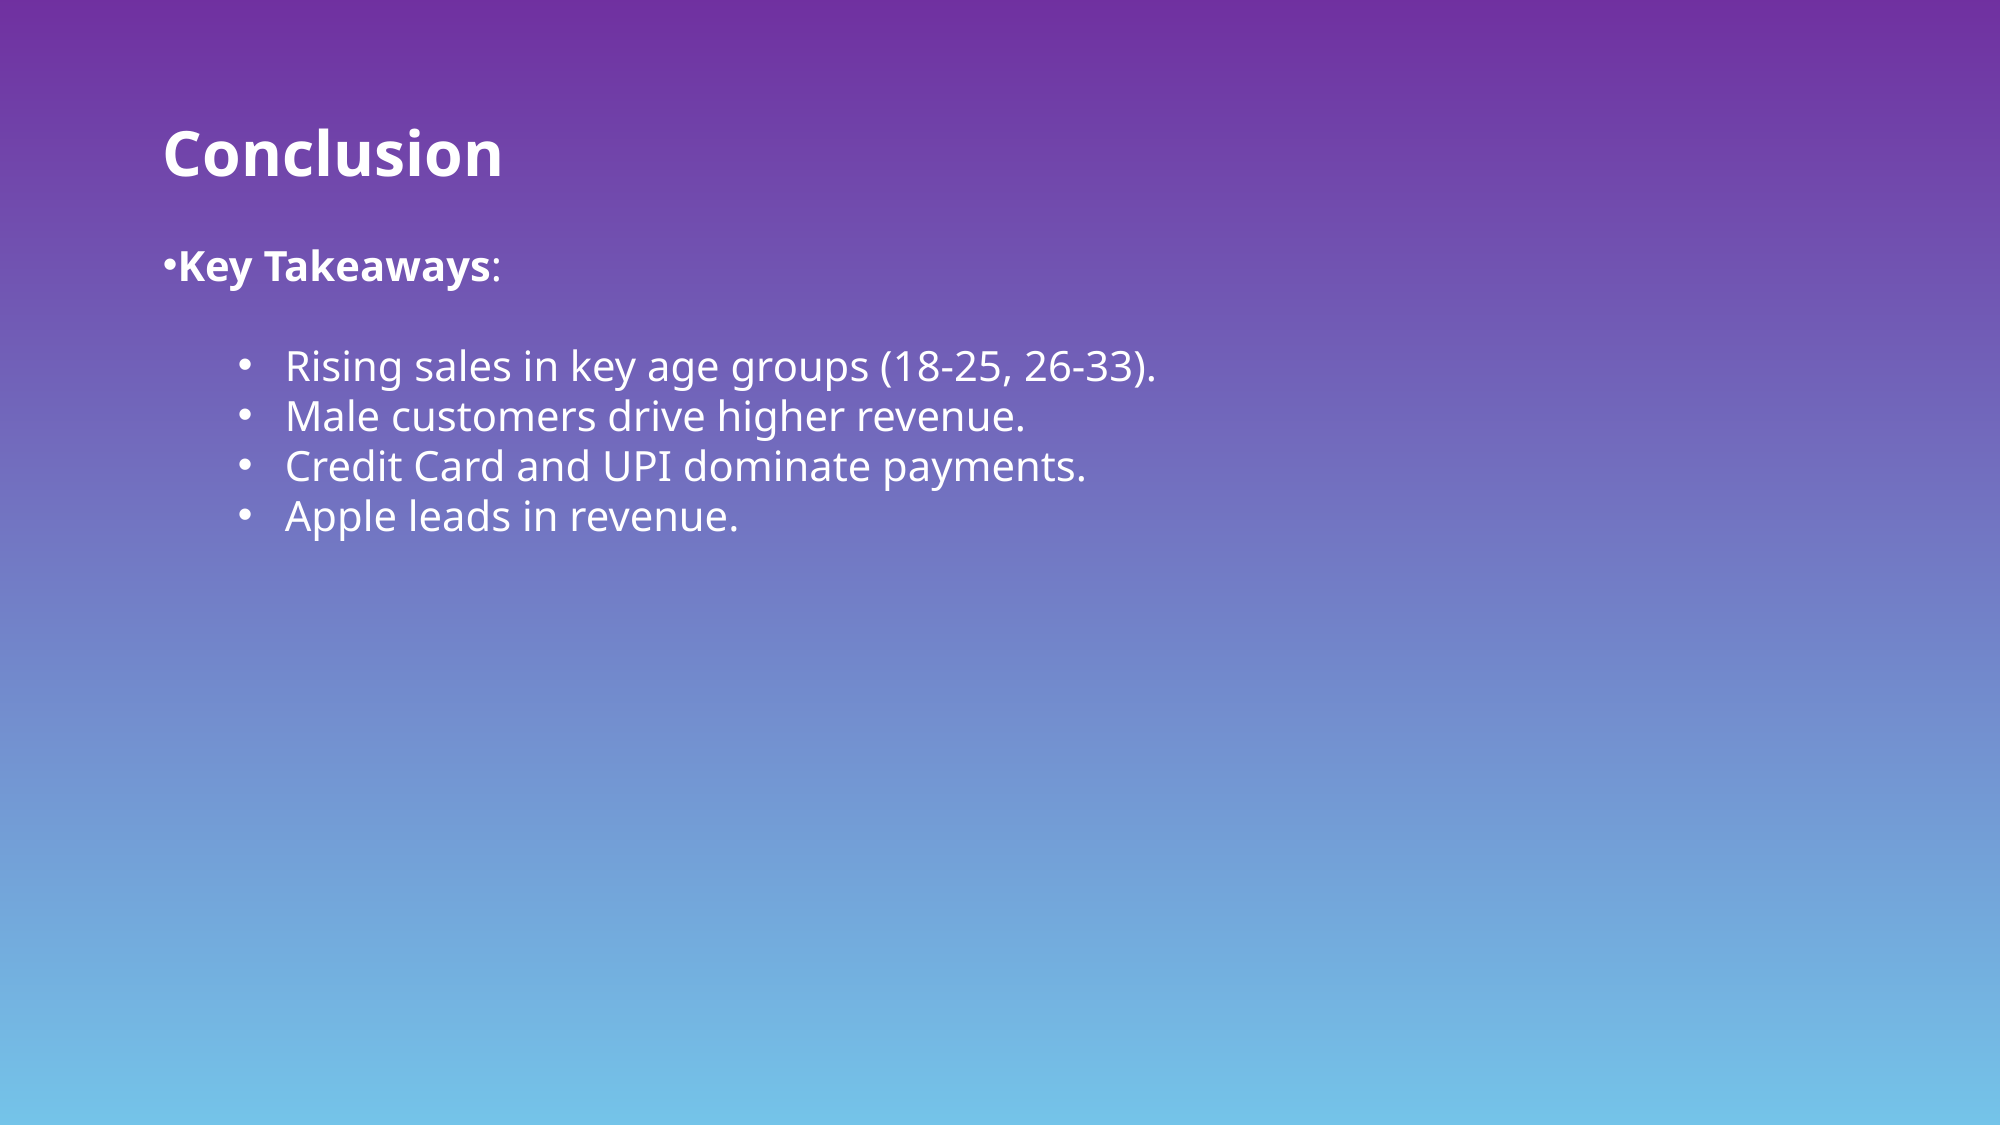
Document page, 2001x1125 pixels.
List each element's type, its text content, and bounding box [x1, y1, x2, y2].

text_box Conclusion Key Takeaways: Rising sales in key age groups (18-25, 26-33). Male customers drive higher revenue. Credit Card and UPI dominate payments. Apple leads in revenue. [148, 107, 1920, 747]
